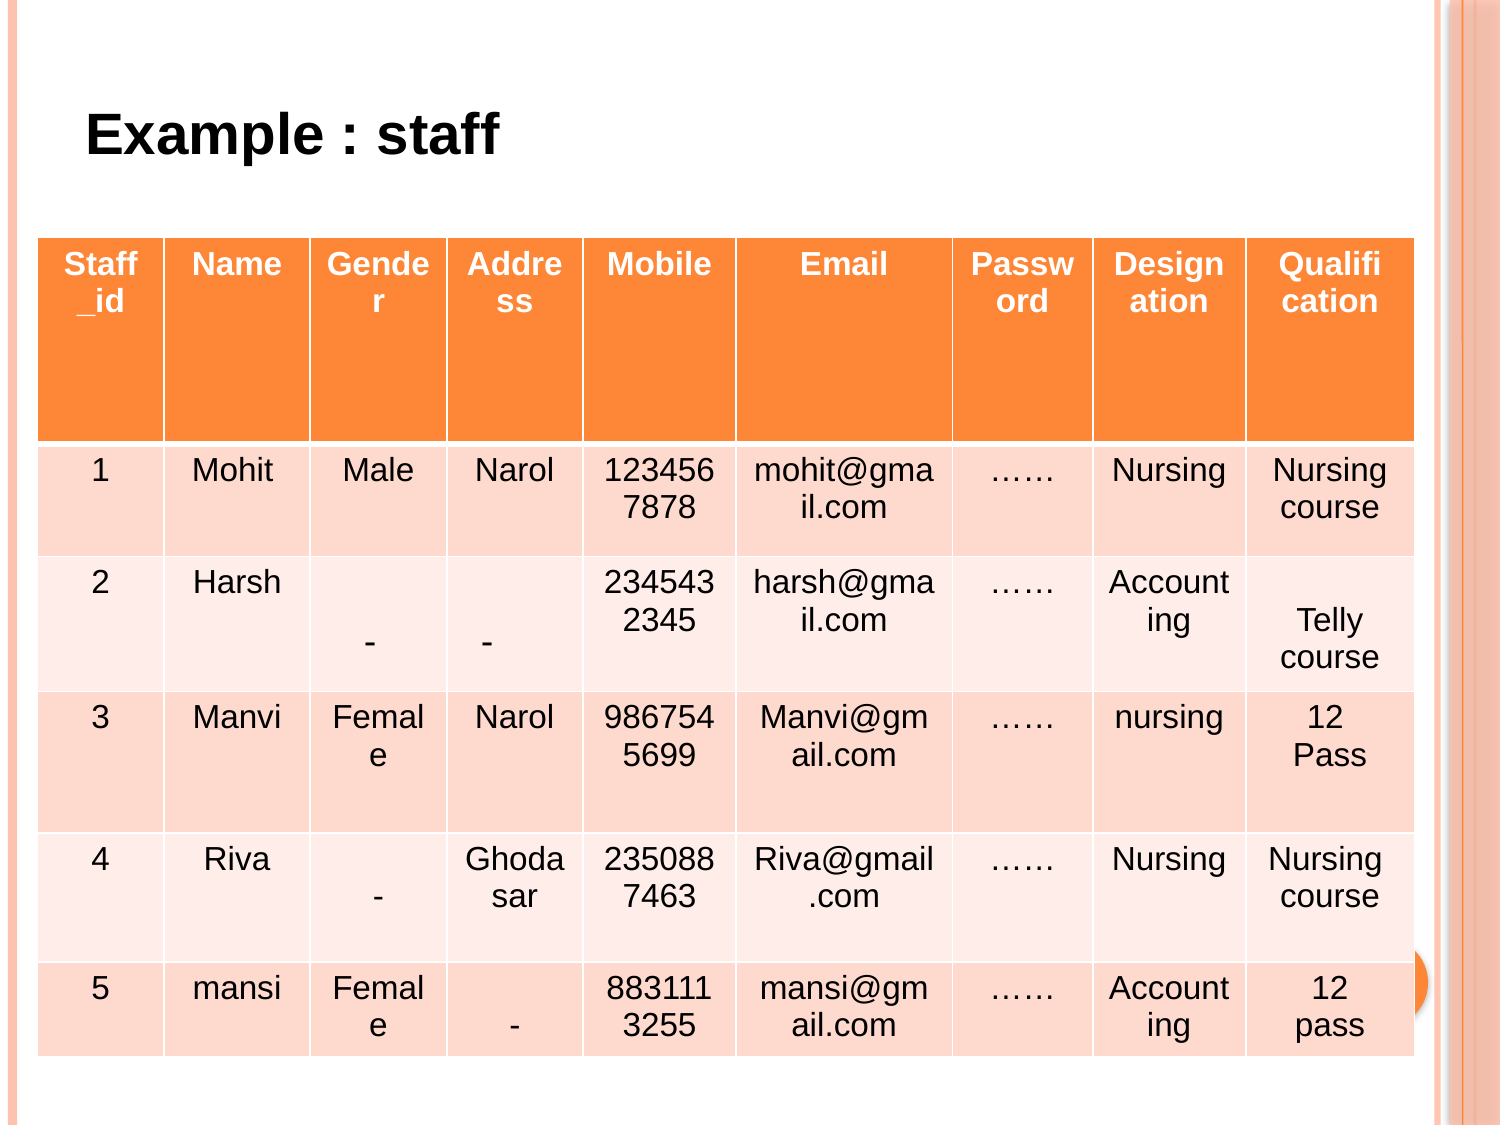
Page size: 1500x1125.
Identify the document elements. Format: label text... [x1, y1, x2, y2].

table_cell - [448, 963, 582, 1056]
table_cell 8831113255 [584, 963, 735, 1056]
table_cell Narol [448, 447, 582, 556]
table_cell 2350887463 [584, 834, 735, 961]
table_cell Nursing course [1247, 834, 1414, 961]
table_cell 1 [38, 447, 163, 556]
table_cell Female [311, 963, 446, 1056]
table_cell Riva@gmail.com [737, 834, 952, 961]
table_cell Male [311, 447, 446, 556]
table_cell Harsh [165, 557, 309, 691]
table_cell 5 [38, 963, 163, 1056]
table_cell Accounting [1094, 557, 1245, 691]
table_cell harsh@gmail.com [737, 557, 952, 691]
table_cell …… [953, 834, 1092, 961]
table_cell Nursing [1094, 447, 1245, 556]
table_cell Manvi [165, 692, 309, 832]
table_cell 9867545699 [584, 692, 735, 832]
table_cell 2 [38, 557, 163, 691]
table_cell Telly course [1247, 557, 1414, 691]
table_cell mansi@gmail.com [737, 963, 952, 1056]
table_header Email [737, 238, 952, 441]
table_cell 2345432345 [584, 557, 735, 691]
table_cell - [311, 557, 446, 691]
table_cell 4 [38, 834, 163, 961]
table_header Qualifi cation [1247, 238, 1414, 441]
table_cell Riva [165, 834, 309, 961]
table_cell mohit@gmail.com [737, 447, 952, 556]
table_cell Female [311, 692, 446, 832]
table_header Address [448, 238, 582, 441]
table_cell - [448, 557, 582, 691]
table_header Mobile [584, 238, 735, 441]
table_cell Nursing [1094, 834, 1245, 961]
table_header Password [953, 238, 1092, 441]
table_header Gender [311, 238, 446, 441]
table_cell Manvi@gmail.com [737, 692, 952, 832]
table_cell Nursing course [1247, 447, 1414, 556]
table_cell 12 Pass [1247, 692, 1414, 832]
table_cell Narol [448, 692, 582, 832]
table_cell Accounting [1094, 963, 1245, 1056]
table_cell 3 [38, 692, 163, 832]
table_cell …… [953, 557, 1092, 691]
table_cell mansi [165, 963, 309, 1056]
text_box Example : staff [70, 88, 774, 174]
table_cell 1234567878 [584, 447, 735, 556]
table_cell - [311, 834, 446, 961]
table_header Staff _id [38, 238, 163, 441]
table_header Designation [1094, 238, 1245, 441]
table_cell Ghodasar [448, 834, 582, 961]
table_header Name [165, 238, 309, 441]
table_cell …… [953, 692, 1092, 832]
table_cell nursing [1094, 692, 1245, 832]
table_cell …… [953, 963, 1092, 1056]
table_cell Mohit [165, 447, 309, 556]
table_cell …… [953, 447, 1092, 556]
table_cell 12 pass [1247, 963, 1414, 1056]
